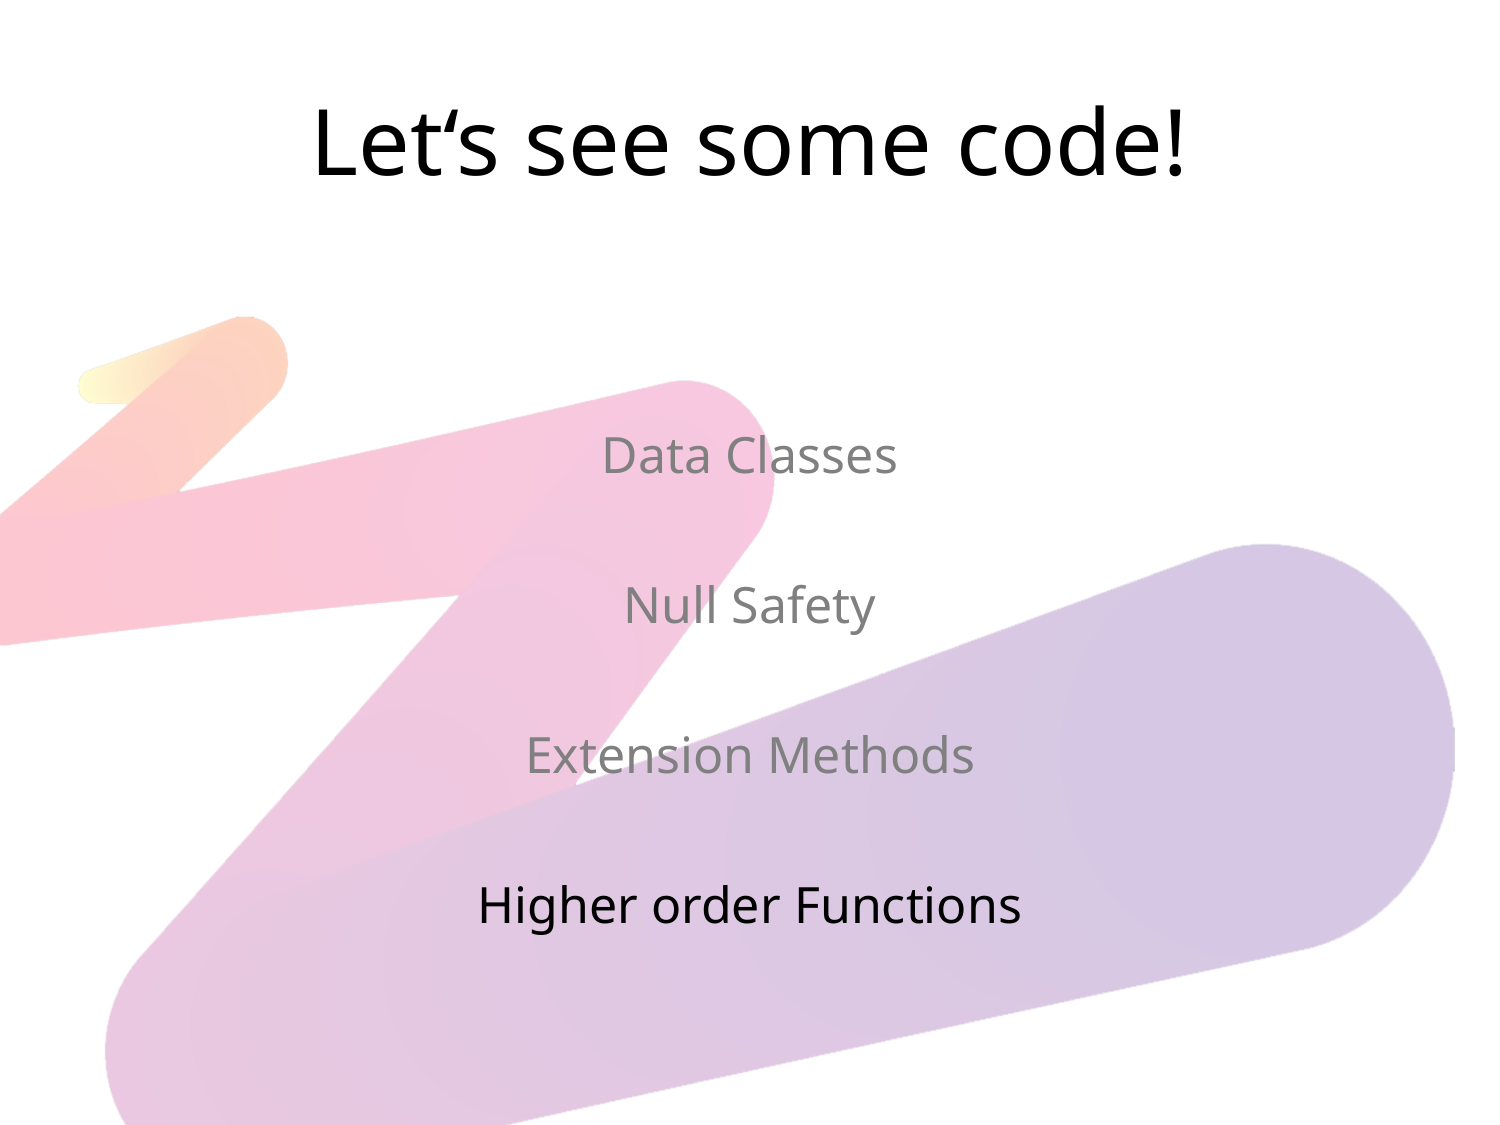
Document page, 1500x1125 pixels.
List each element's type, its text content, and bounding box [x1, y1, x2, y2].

text_box [0, 301, 1500, 1125]
title Let‘s see some code! [75, 45, 1425, 233]
text_box Data Classes Null Safety Extension Methods Higher order Functions [76, 326, 1424, 941]
